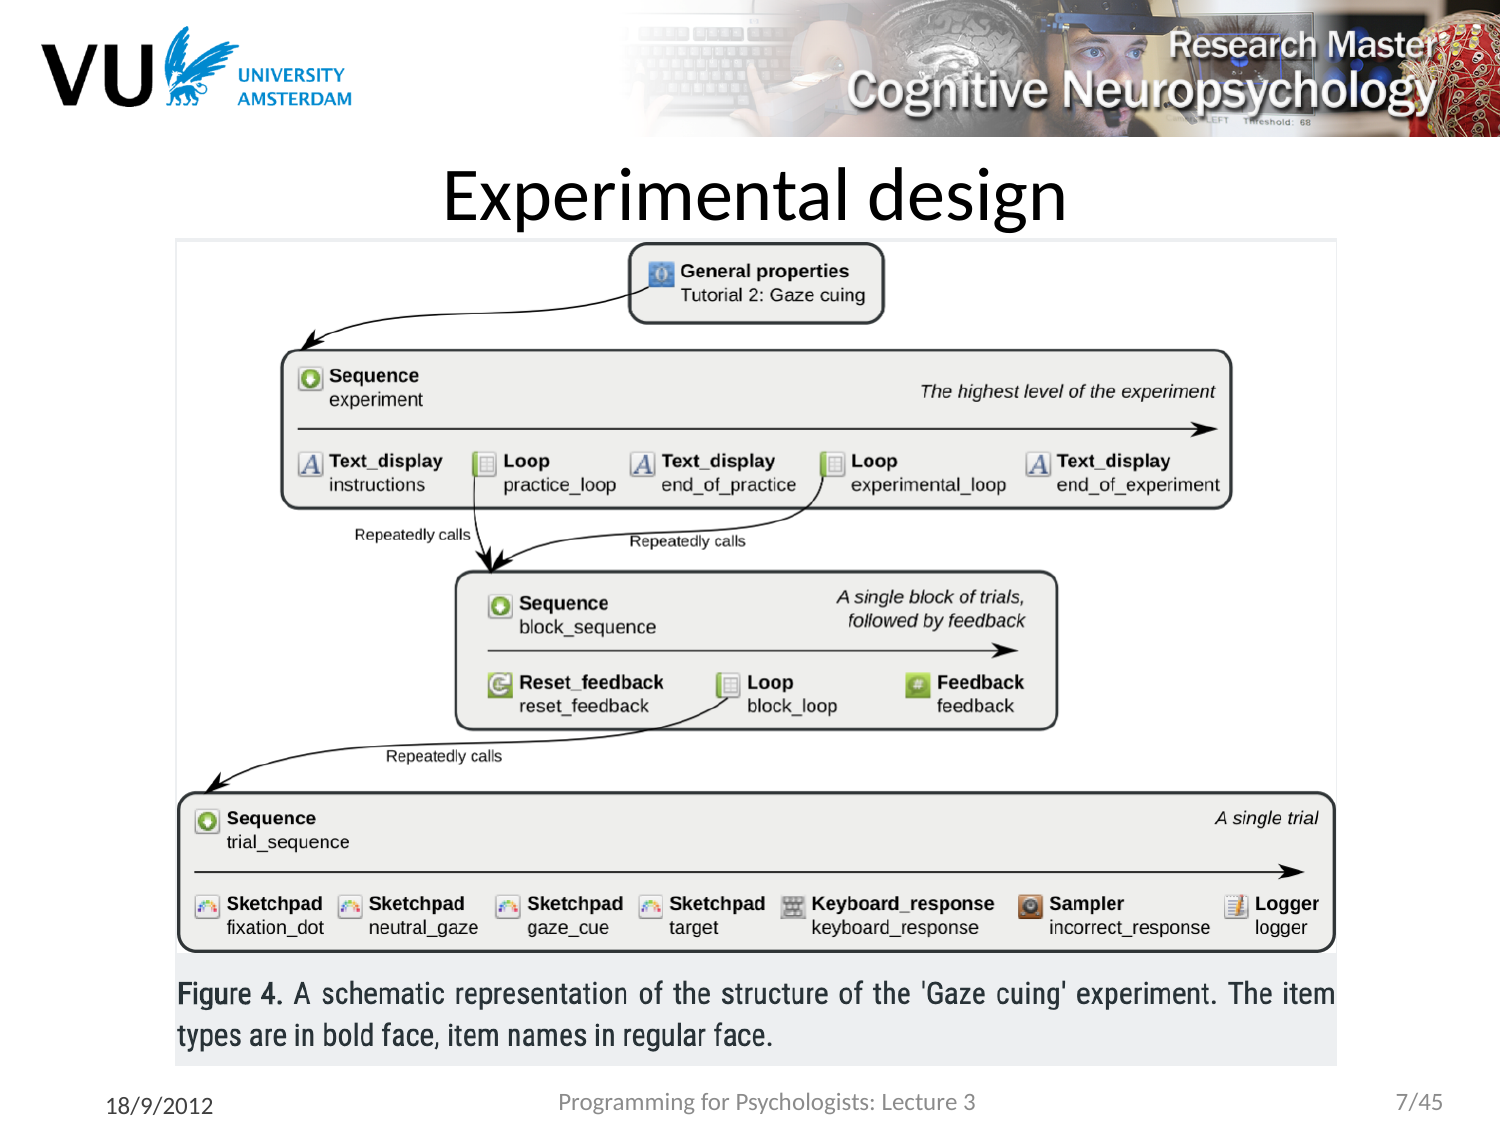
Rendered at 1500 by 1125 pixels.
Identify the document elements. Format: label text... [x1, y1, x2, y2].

picture [0, 0, 1500, 137]
footer Programming for Psychologists: Lecture 3 [277, 1082, 1258, 1118]
slide_number 7/45 [1269, 1082, 1459, 1118]
picture [175, 238, 1337, 1066]
title Experimental design [53, 137, 1459, 244]
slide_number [53, 1082, 266, 1118]
